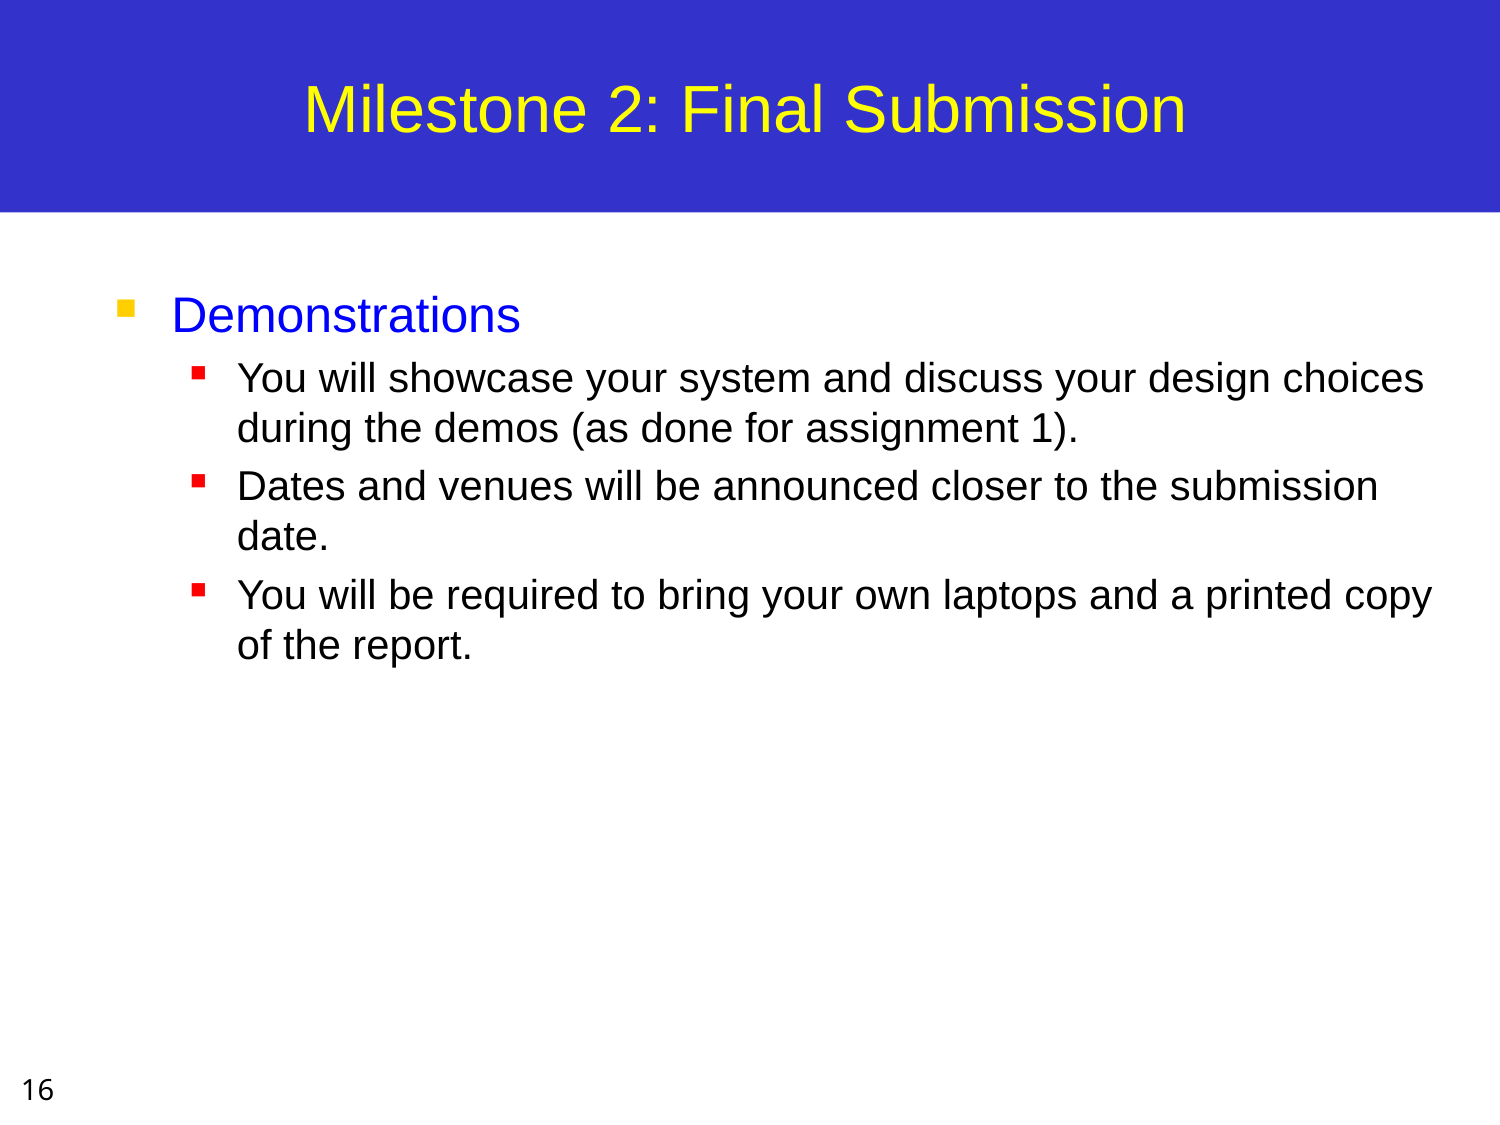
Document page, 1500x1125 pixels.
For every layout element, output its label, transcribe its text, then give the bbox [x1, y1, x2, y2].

list Demonstrations You will showcase your system and discuss your design choices during the demos (as done for assignment 1). Dates and venues will be announced closer to the submission date. You will be required to bring your own laptops and a printed copy of the report. [99, 275, 1463, 1006]
title Milestone 2: Final Submission [24, 24, 1468, 188]
